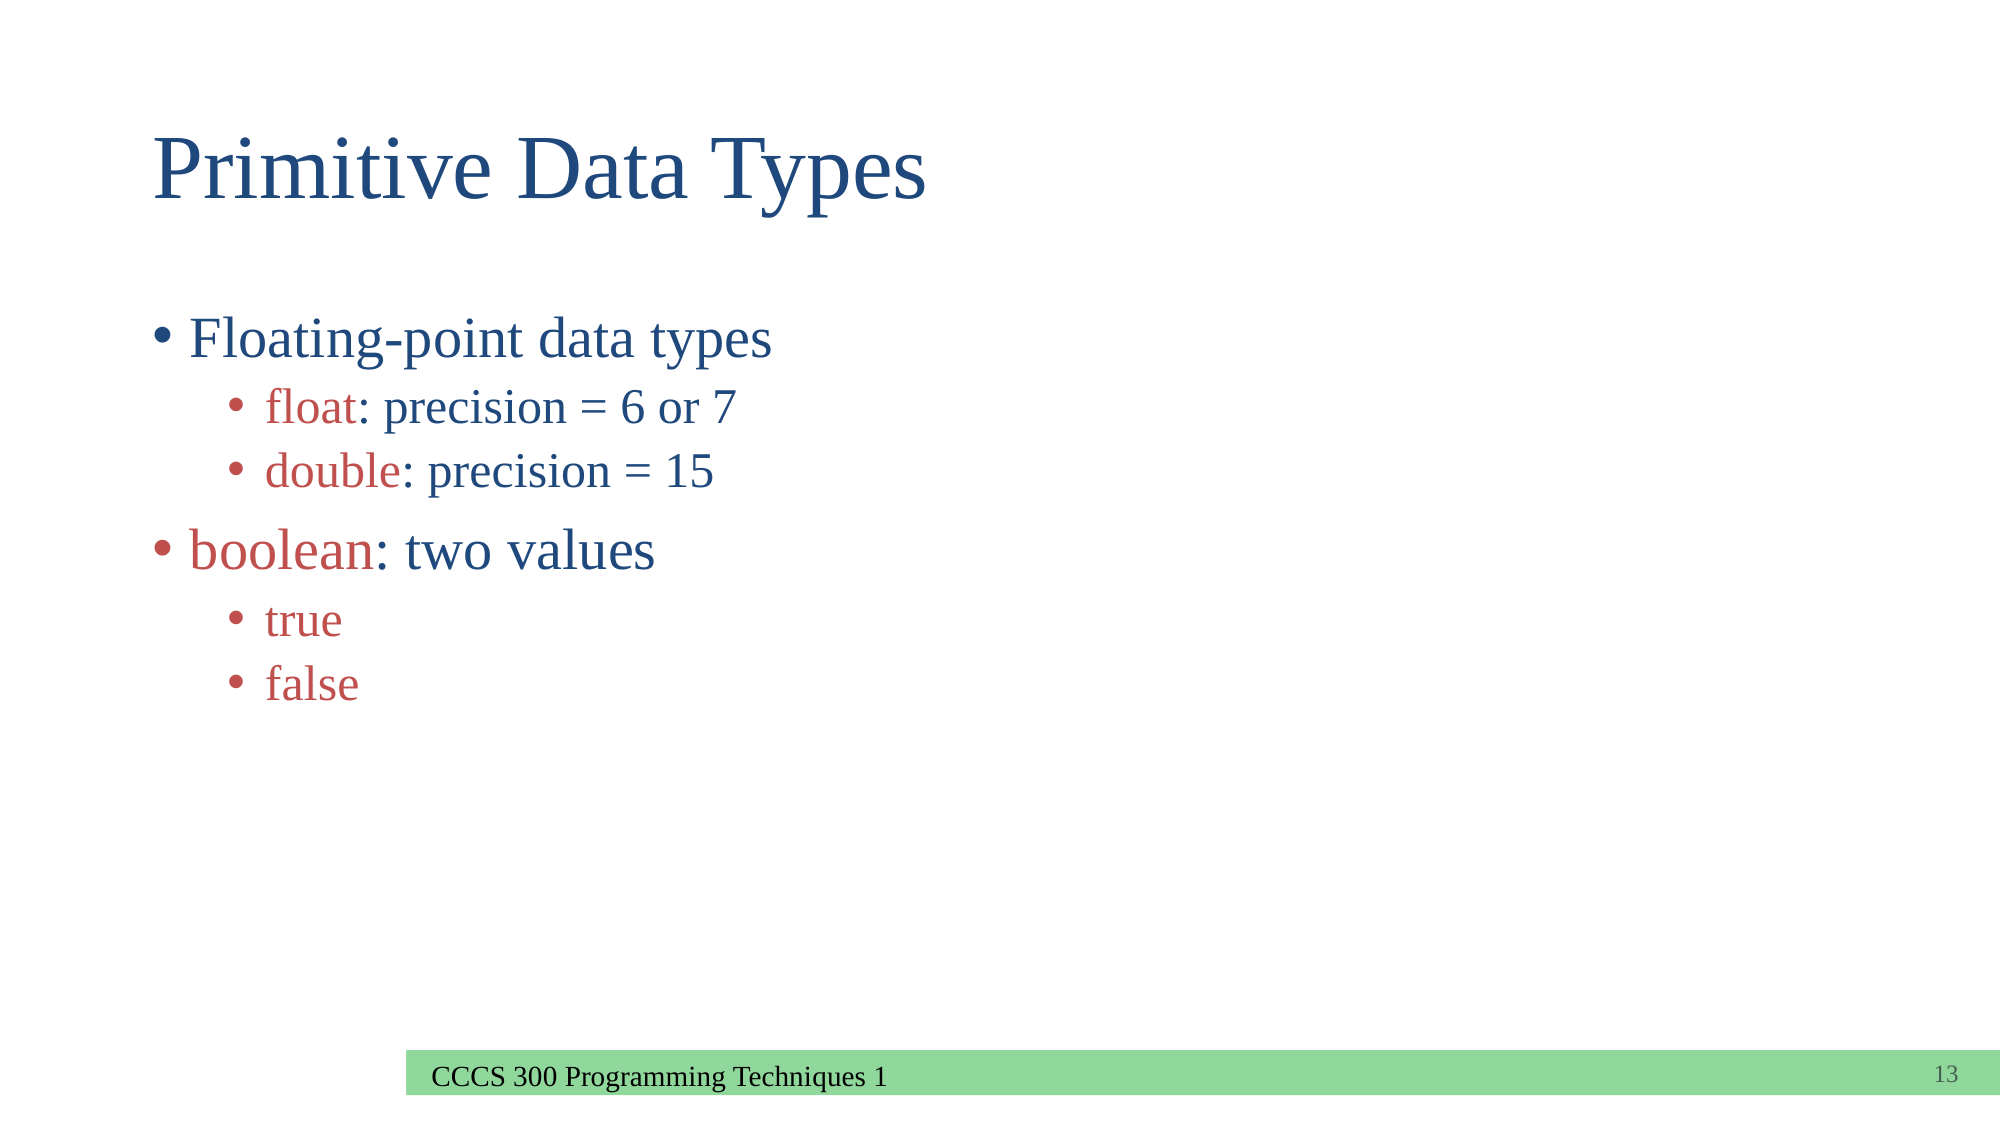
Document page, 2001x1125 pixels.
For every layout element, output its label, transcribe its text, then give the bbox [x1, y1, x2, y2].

footer CCCS 300 Programming Techniques 1 [416, 1050, 1584, 1125]
slide_number 13 [1523, 1042, 1974, 1103]
list Floating-point data types float: precision = 6 or 7 double: precision = 15 boolean: two values true false [137, 299, 1863, 1014]
title Primitive Data Types [137, 59, 1863, 278]
